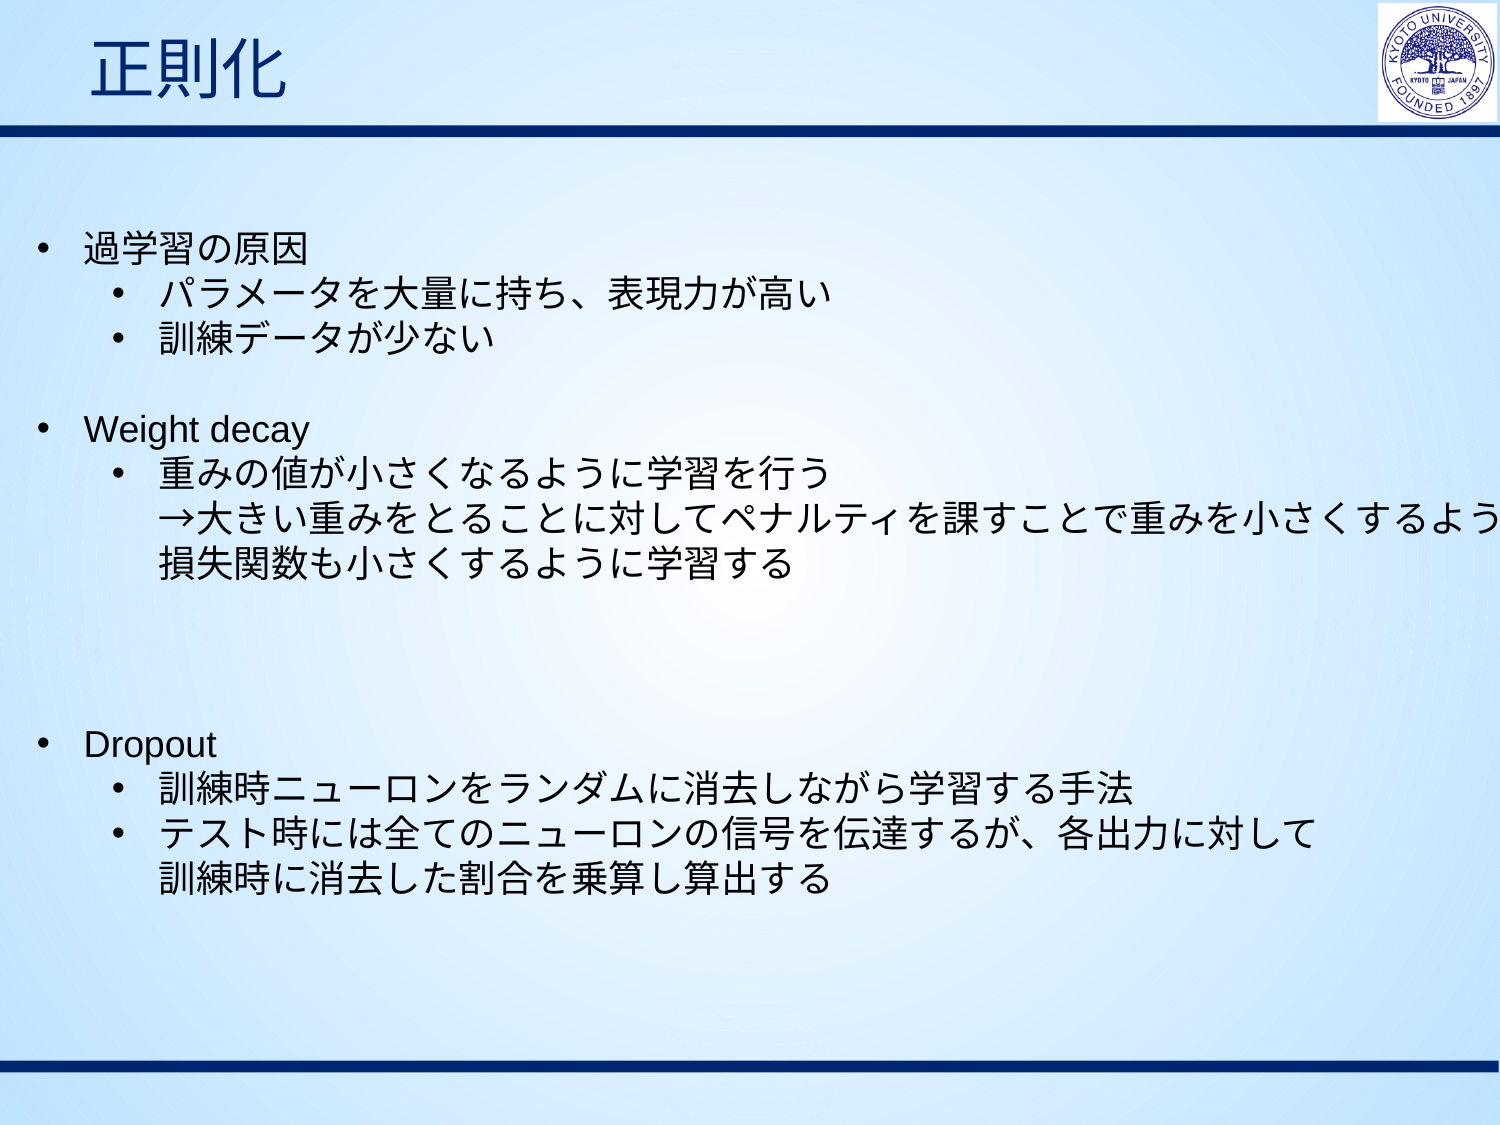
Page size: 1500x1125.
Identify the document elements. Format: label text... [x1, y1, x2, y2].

title 正則化 [73, 15, 1424, 119]
picture [1378, 3, 1497, 122]
